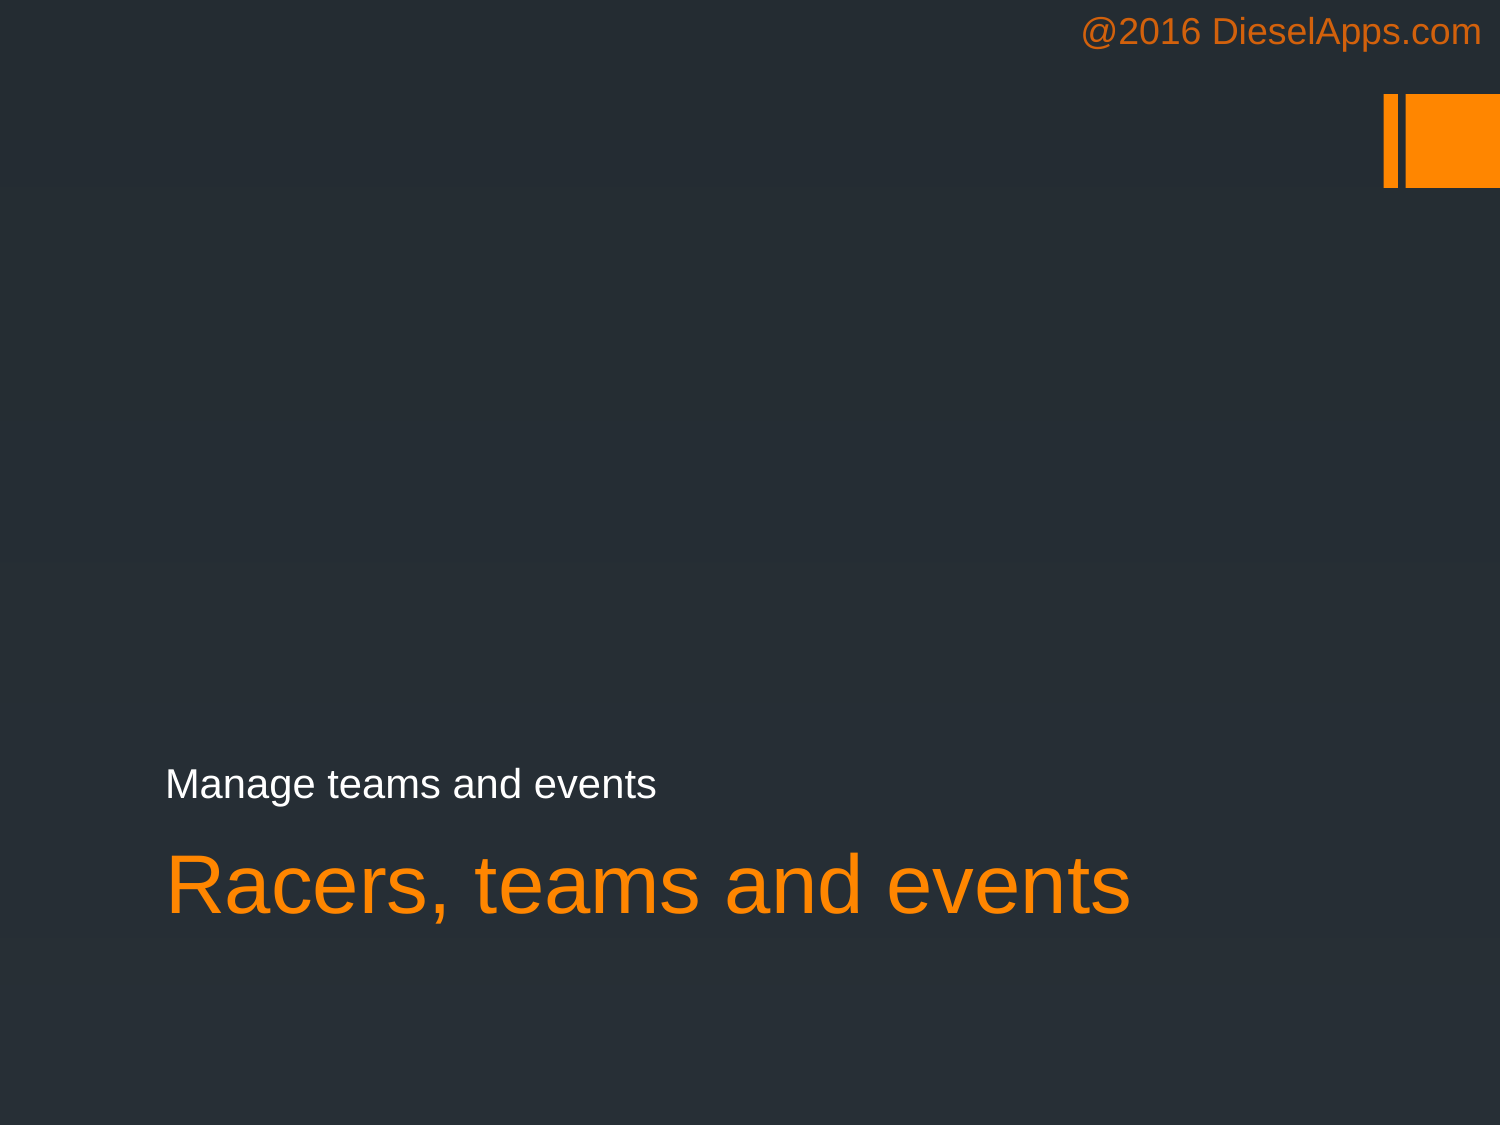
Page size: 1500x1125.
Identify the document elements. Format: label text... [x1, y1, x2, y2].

title Racers, teams and events [150, 823, 1350, 1036]
list Manage teams and events [150, 634, 1350, 815]
